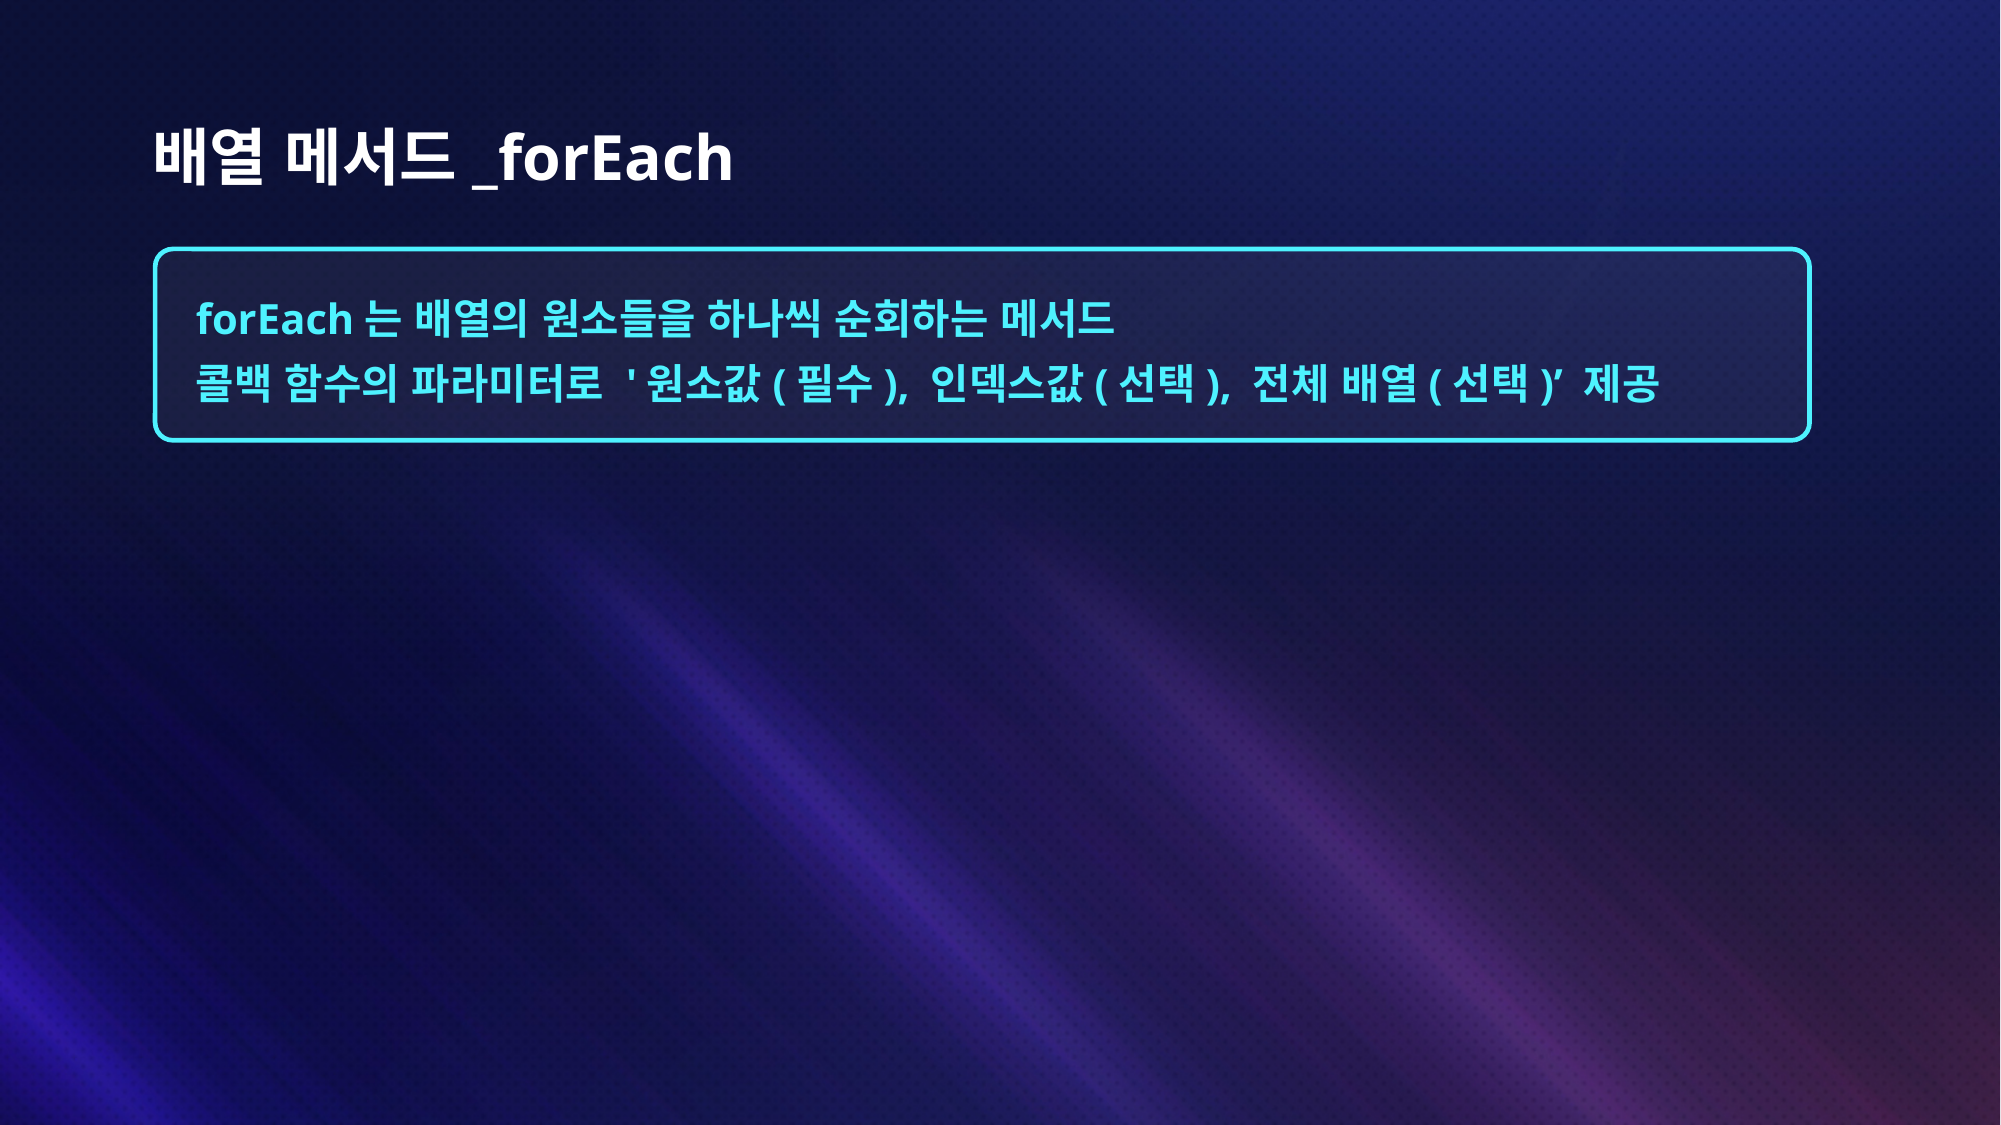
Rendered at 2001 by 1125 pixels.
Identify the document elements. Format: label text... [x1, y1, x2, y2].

text_box forEach는 배열의 원소들을 하나씩 순회하는 메서드 콜백 함수의 파라미터로 '원소값(필수), 인덱스값(선택), 전체 배열(선택)’ 제공 [154, 247, 1811, 442]
picture [0, 0, 2001, 1125]
title 배열 메서드_forEach [137, 105, 1863, 216]
